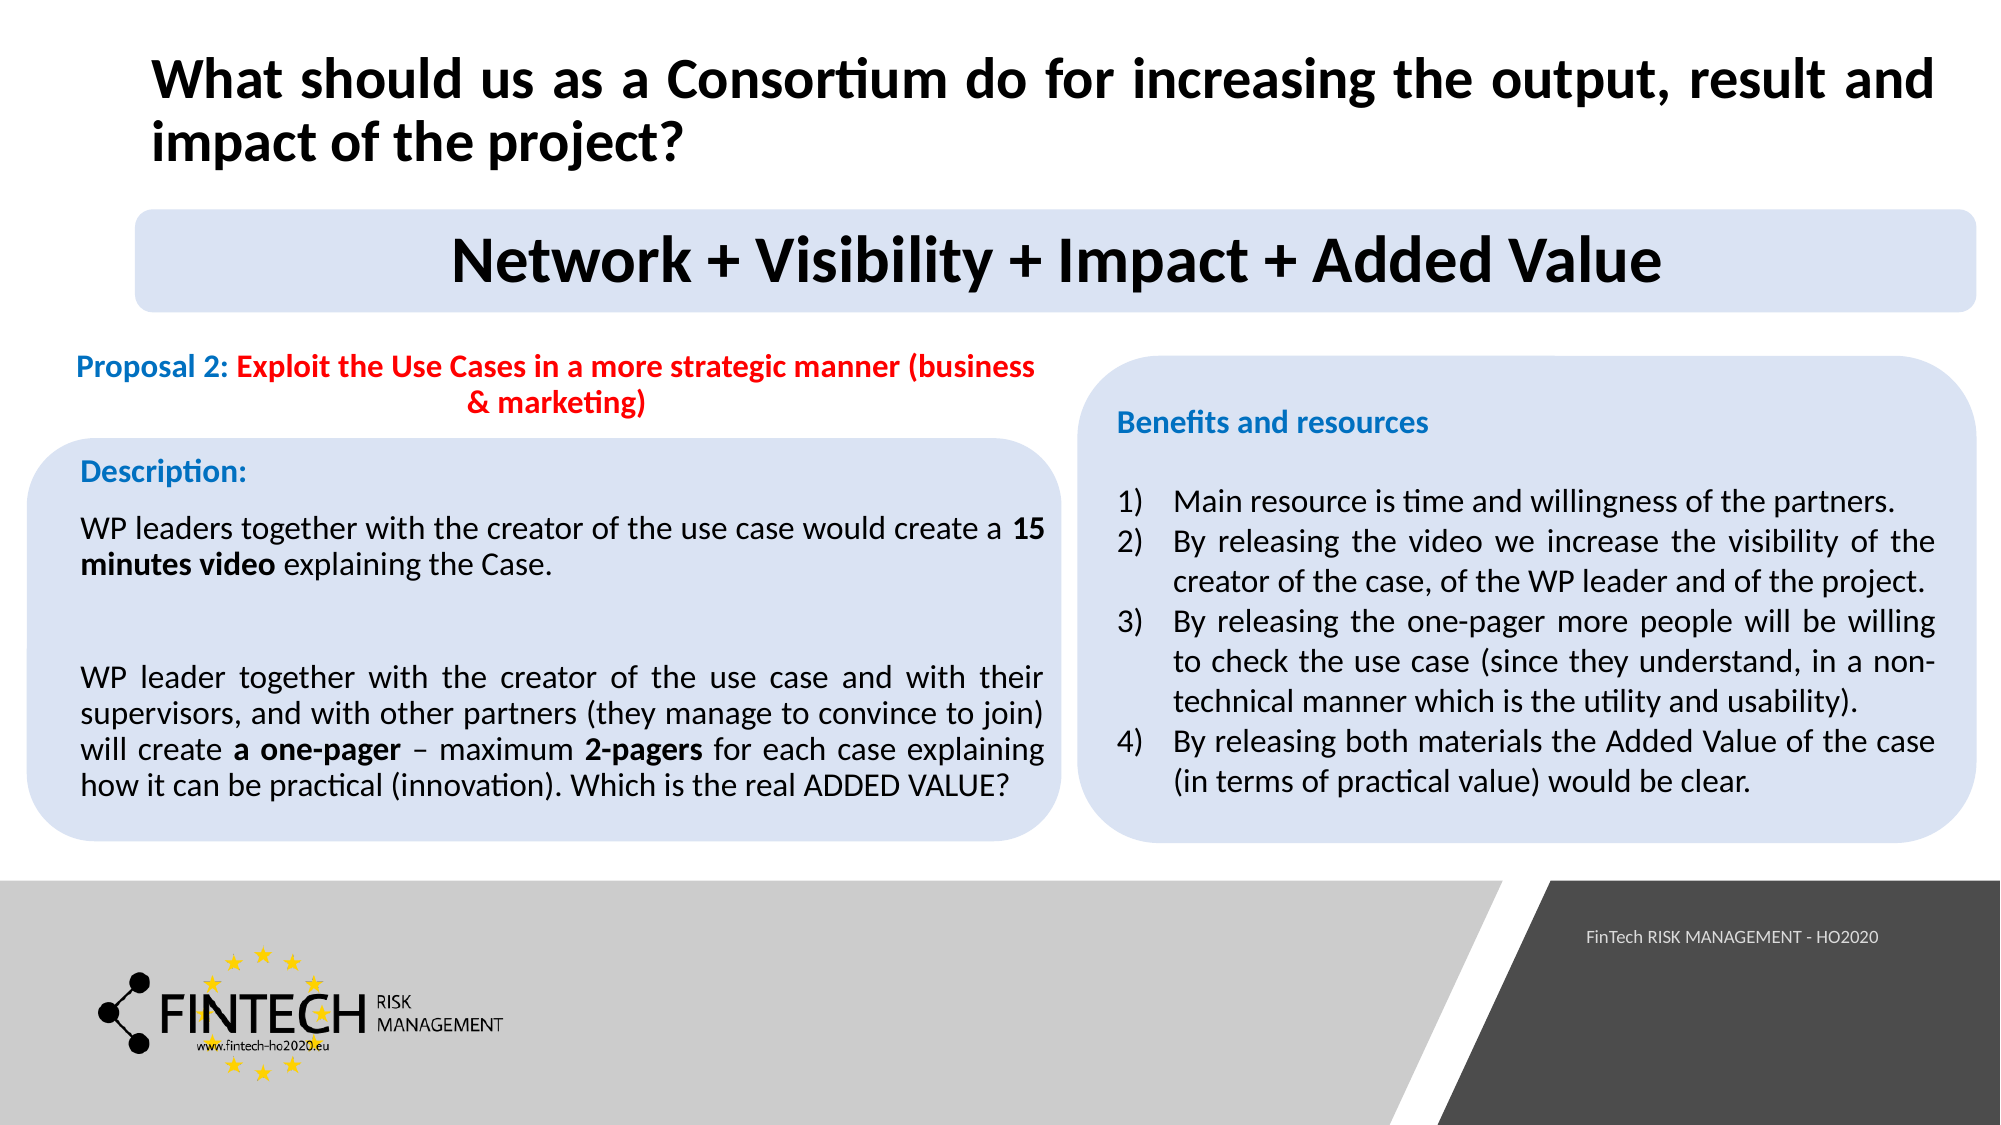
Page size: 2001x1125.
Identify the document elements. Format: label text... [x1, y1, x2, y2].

footer FinTech RISK MANAGEMENT - HO2020 [1544, 907, 1894, 967]
text_box [134, 209, 1977, 313]
text_box Proposal 2: Exploit the Use Cases in a more strategic manner (business & marketing) [52, 341, 1061, 429]
text_box [1436, 879, 2000, 1125]
text_box Description: WP leaders together with the creator of the use case would create a 15 minutes video explaining the Case. WP leader together with the creator of the use case and with their supervisors, and with other partners (they manage to convince to join) will create a one-pager – maximum 2-pagers for each case explaining how it can be practical (innovation). Which is the real ADDED VALUE? [65, 446, 1061, 836]
picture [89, 936, 509, 1088]
text_box Benefits and resources Main resource is time and willingness of the partners. By releasing the video we increase the visibility of the creator of the case, of the WP leader and of the project. By releasing the one-pager more people will be willing to check the use case (since they understand, in a non-technical manner which is the utility and usability). By releasing both materials the Added Value of the case (in terms of practical value) would be clear. [1077, 355, 1977, 844]
text_box Network + Visibility + Impact + Added Value [288, 208, 1680, 304]
text_box [68, 836, 1020, 842]
list What should us as a Consortium do for increasing the output, result and impact of the project? [136, 40, 1952, 182]
text_box [0, 879, 1505, 1125]
text_box [26, 438, 1026, 835]
